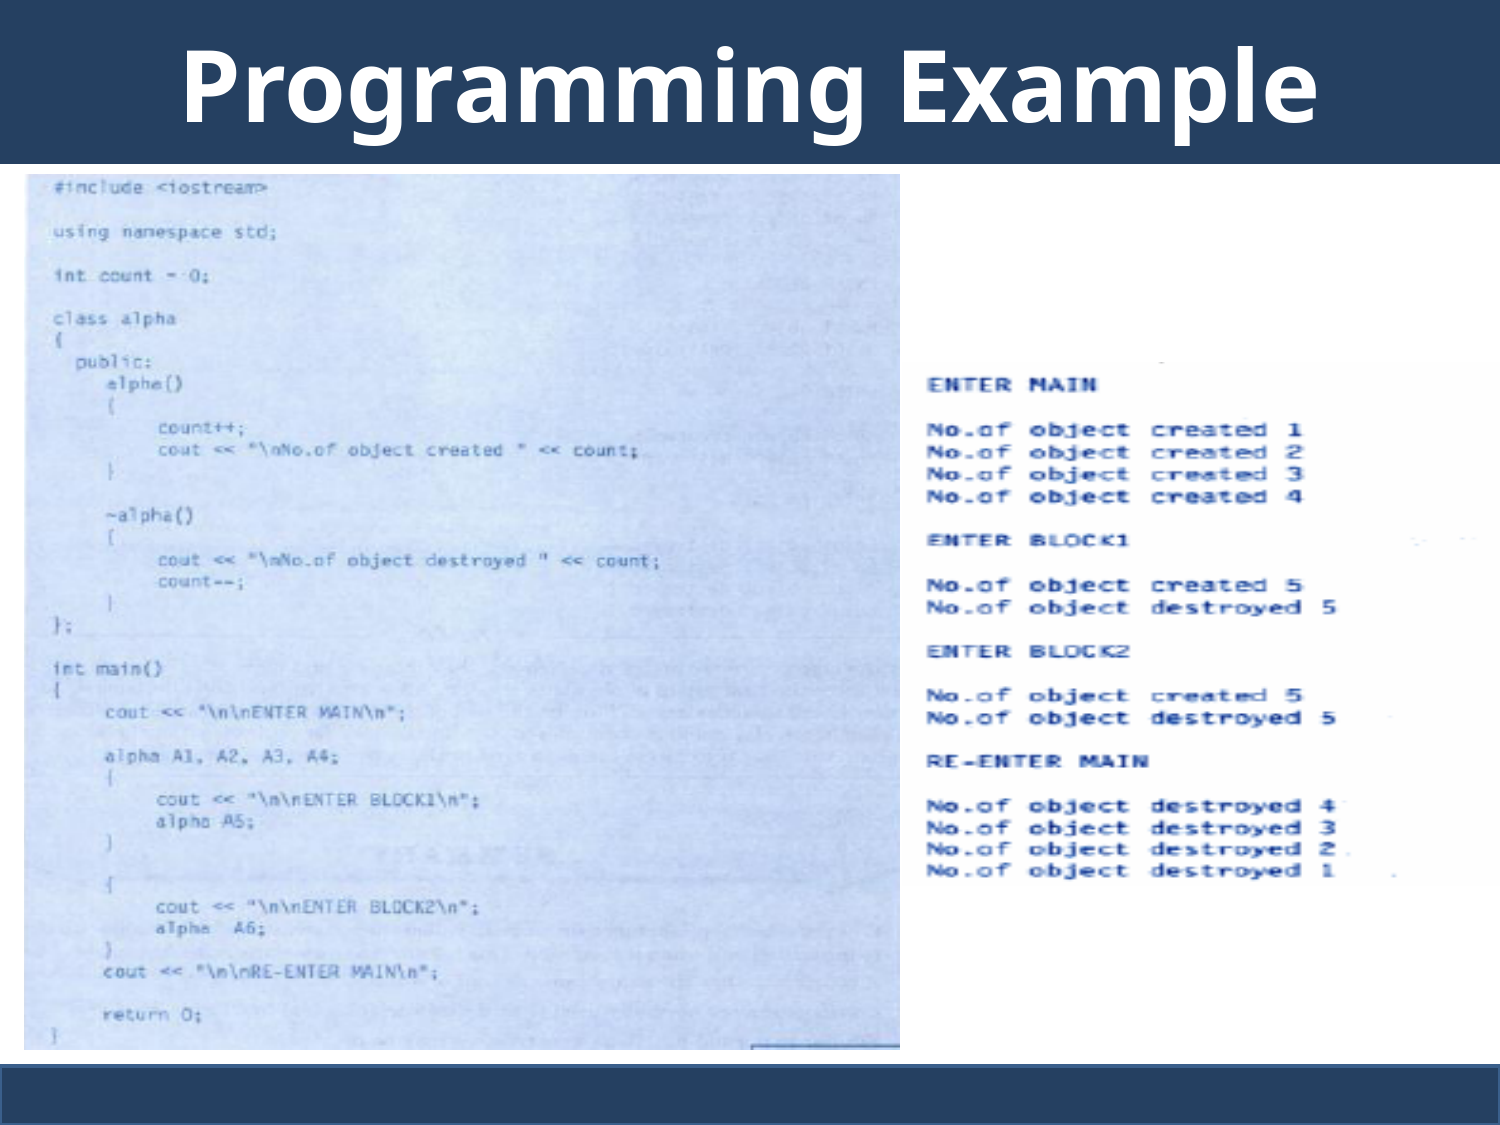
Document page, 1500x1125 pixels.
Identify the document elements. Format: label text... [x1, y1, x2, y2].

picture [24, 174, 901, 1051]
text_box [0, 1064, 1500, 1125]
picture [902, 362, 1500, 886]
title Programming Example [0, 0, 1500, 164]
